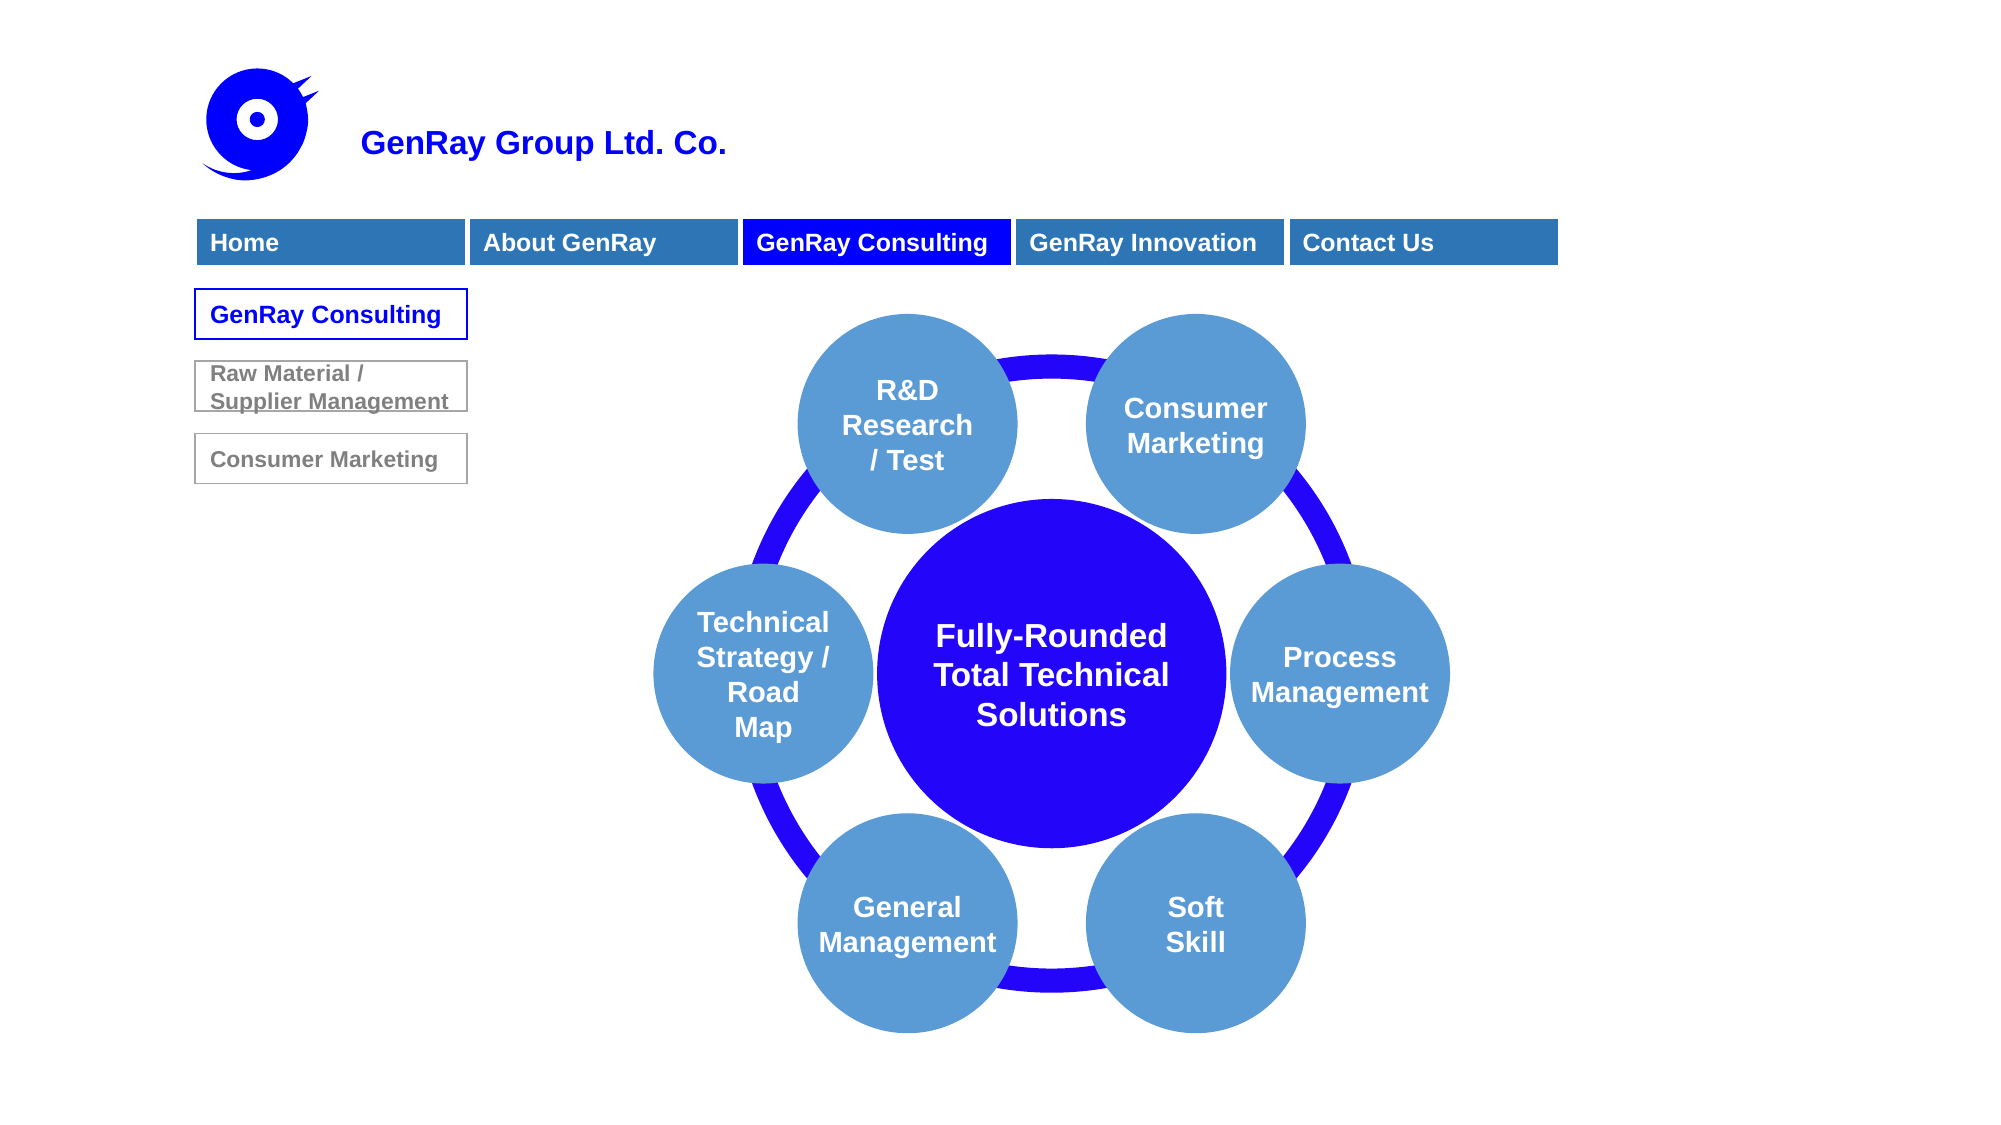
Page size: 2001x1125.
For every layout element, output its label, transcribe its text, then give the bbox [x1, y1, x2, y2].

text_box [653, 313, 1451, 1034]
text_box [201, 67, 320, 182]
text_box GenRay Innovation [1014, 216, 1287, 268]
text_box GenRay Consulting [740, 216, 1014, 268]
text_box Home [194, 216, 467, 268]
text_box GenRay Group Ltd. Co. [345, 113, 743, 169]
text_box Raw Material / Supplier Management [194, 360, 468, 412]
text_box Consumer Marketing [194, 432, 468, 484]
text_box GenRay Consulting [194, 288, 468, 340]
text_box About GenRay [467, 216, 740, 268]
text_box Contact Us [1287, 216, 1560, 268]
